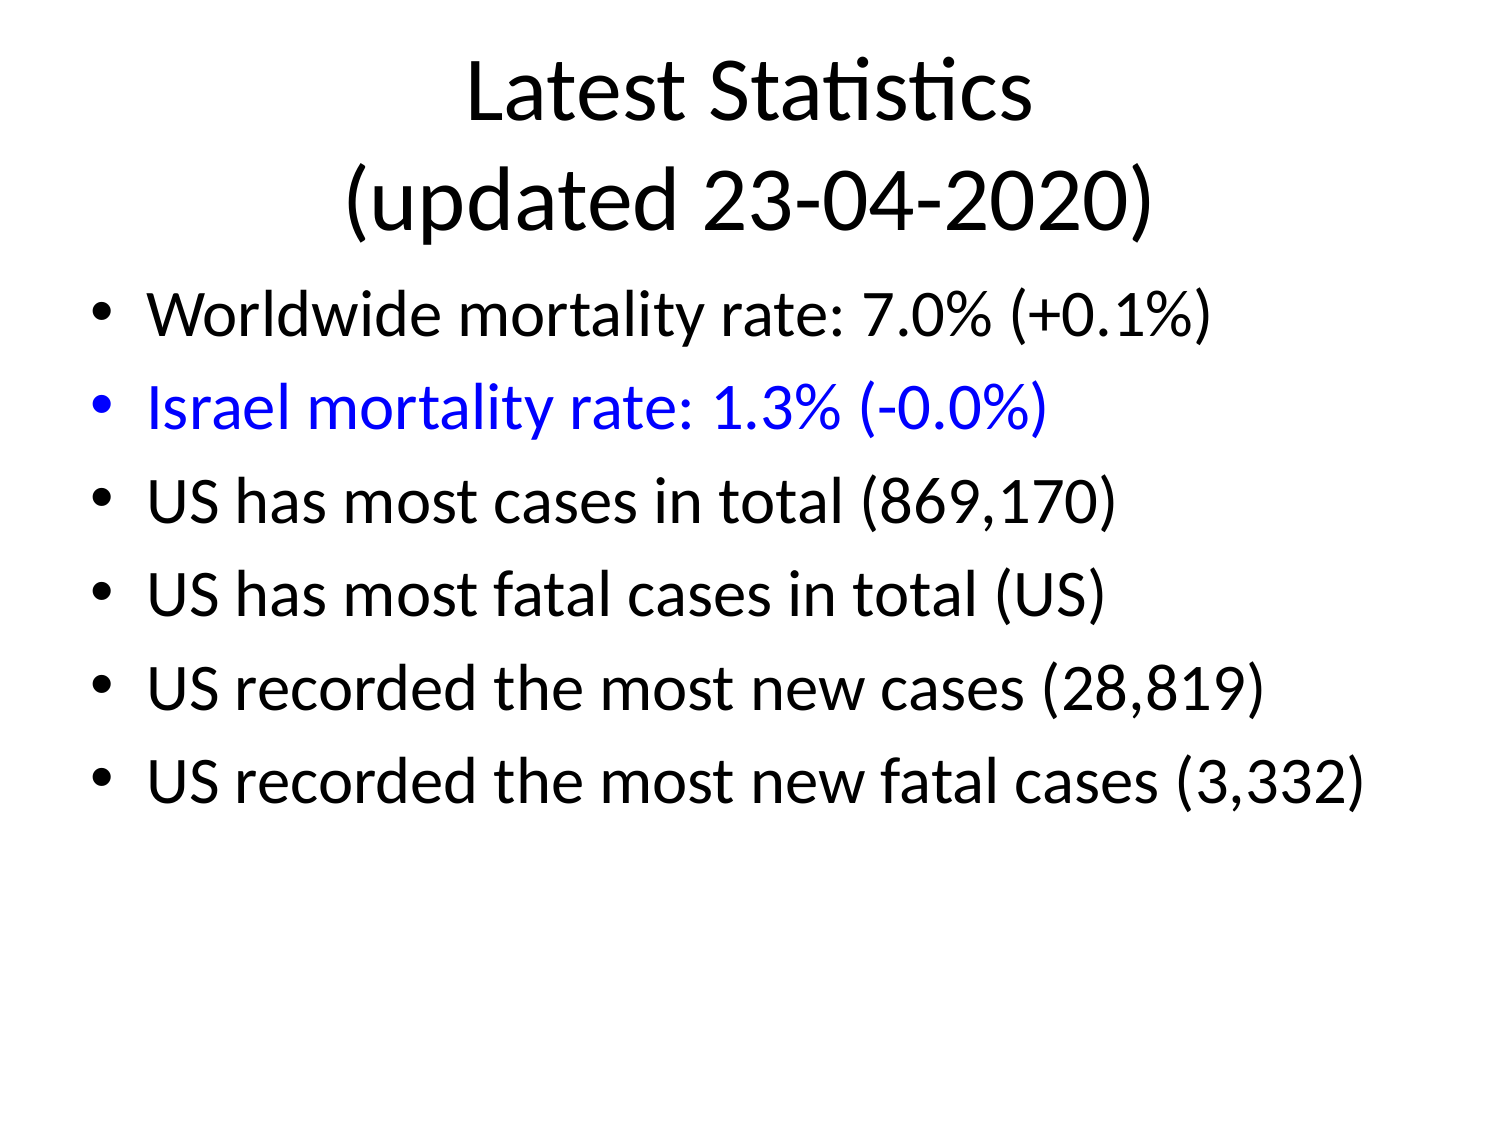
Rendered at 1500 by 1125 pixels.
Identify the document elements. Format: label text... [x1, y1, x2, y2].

list Worldwide mortality rate: 7.0% (+0.1%) Israel mortality rate: 1.3% (-0.0%) US has most cases in total (869,170) US has most fatal cases in total (US) US recorded the most new cases (28,819) US recorded the most new fatal cases (3,332) [75, 262, 1425, 1005]
title Latest Statistics (updated 23-04-2020) [75, 45, 1425, 233]
